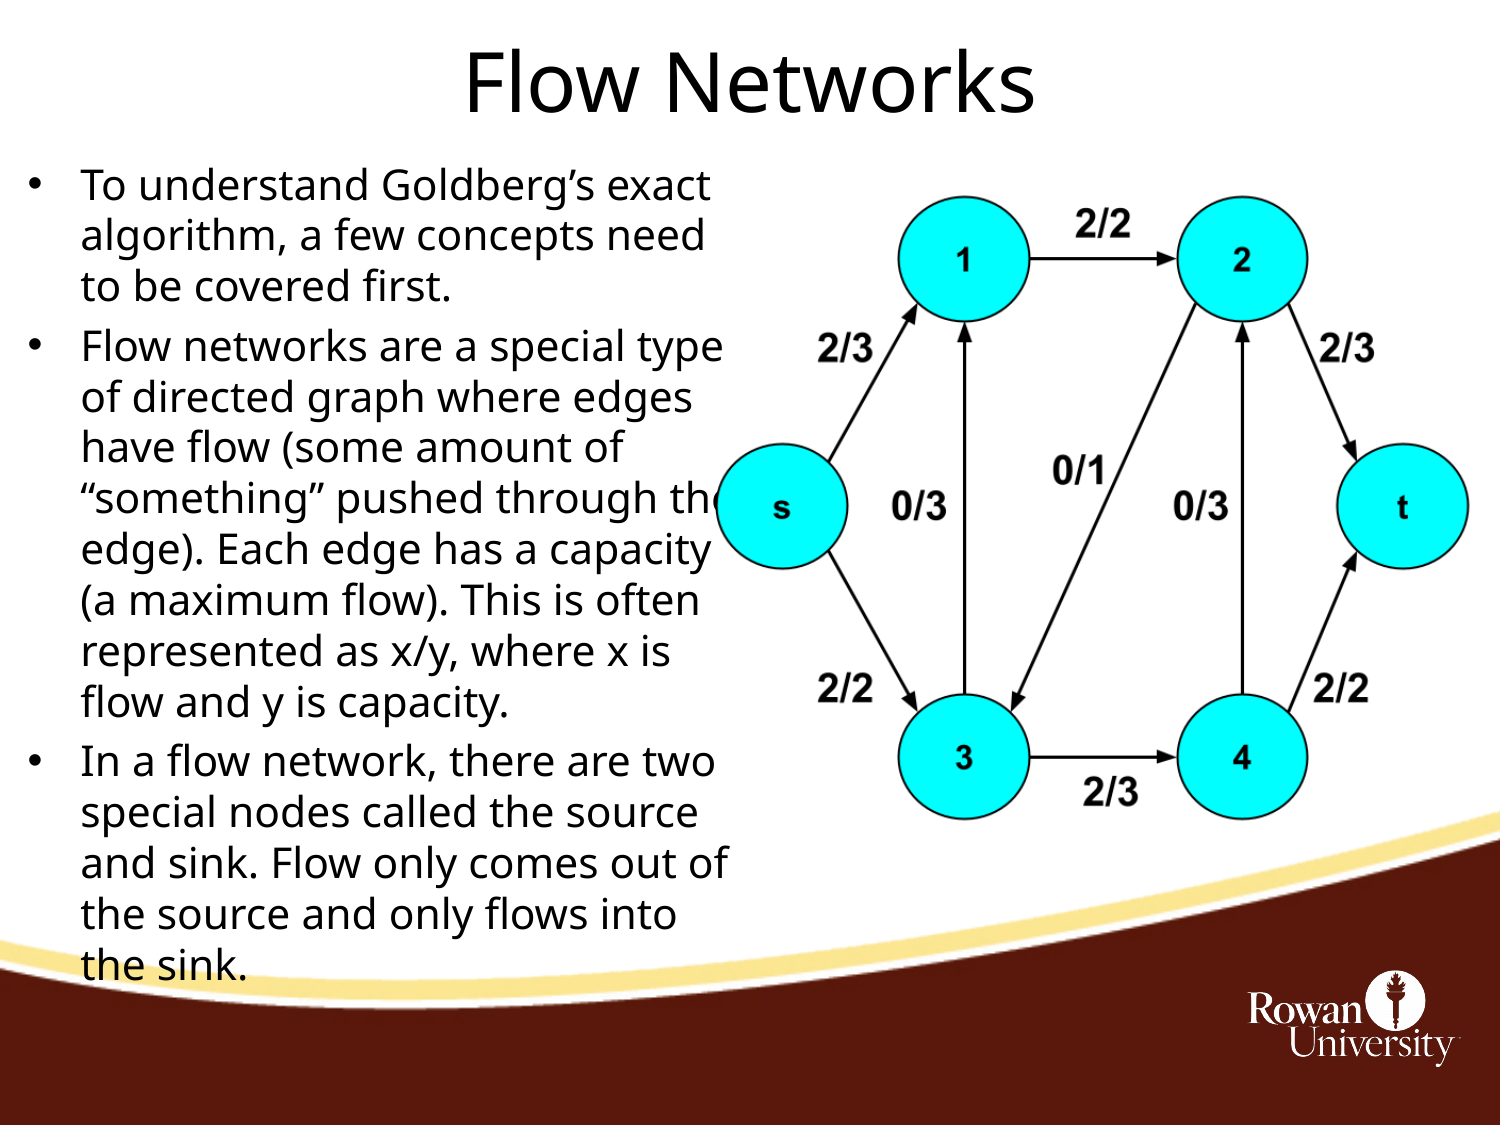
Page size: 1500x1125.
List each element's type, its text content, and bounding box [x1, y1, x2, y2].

text_box To understand Goldberg’s exact algorithm, a few concepts need to be covered first. Flow networks are a special type of directed graph where edges have flow (some amount of “something” pushed through the edge). Each edge has a capacity (a maximum flow). This is often represented as x/y, where x is flow and y is capacity. In a flow network, there are two special nodes called the source and sink. Flow only comes out of the source and only flows into the sink. [12, 149, 763, 1013]
picture [0, 174, 1500, 1125]
text_box Flow Networks [245, 0, 1255, 157]
